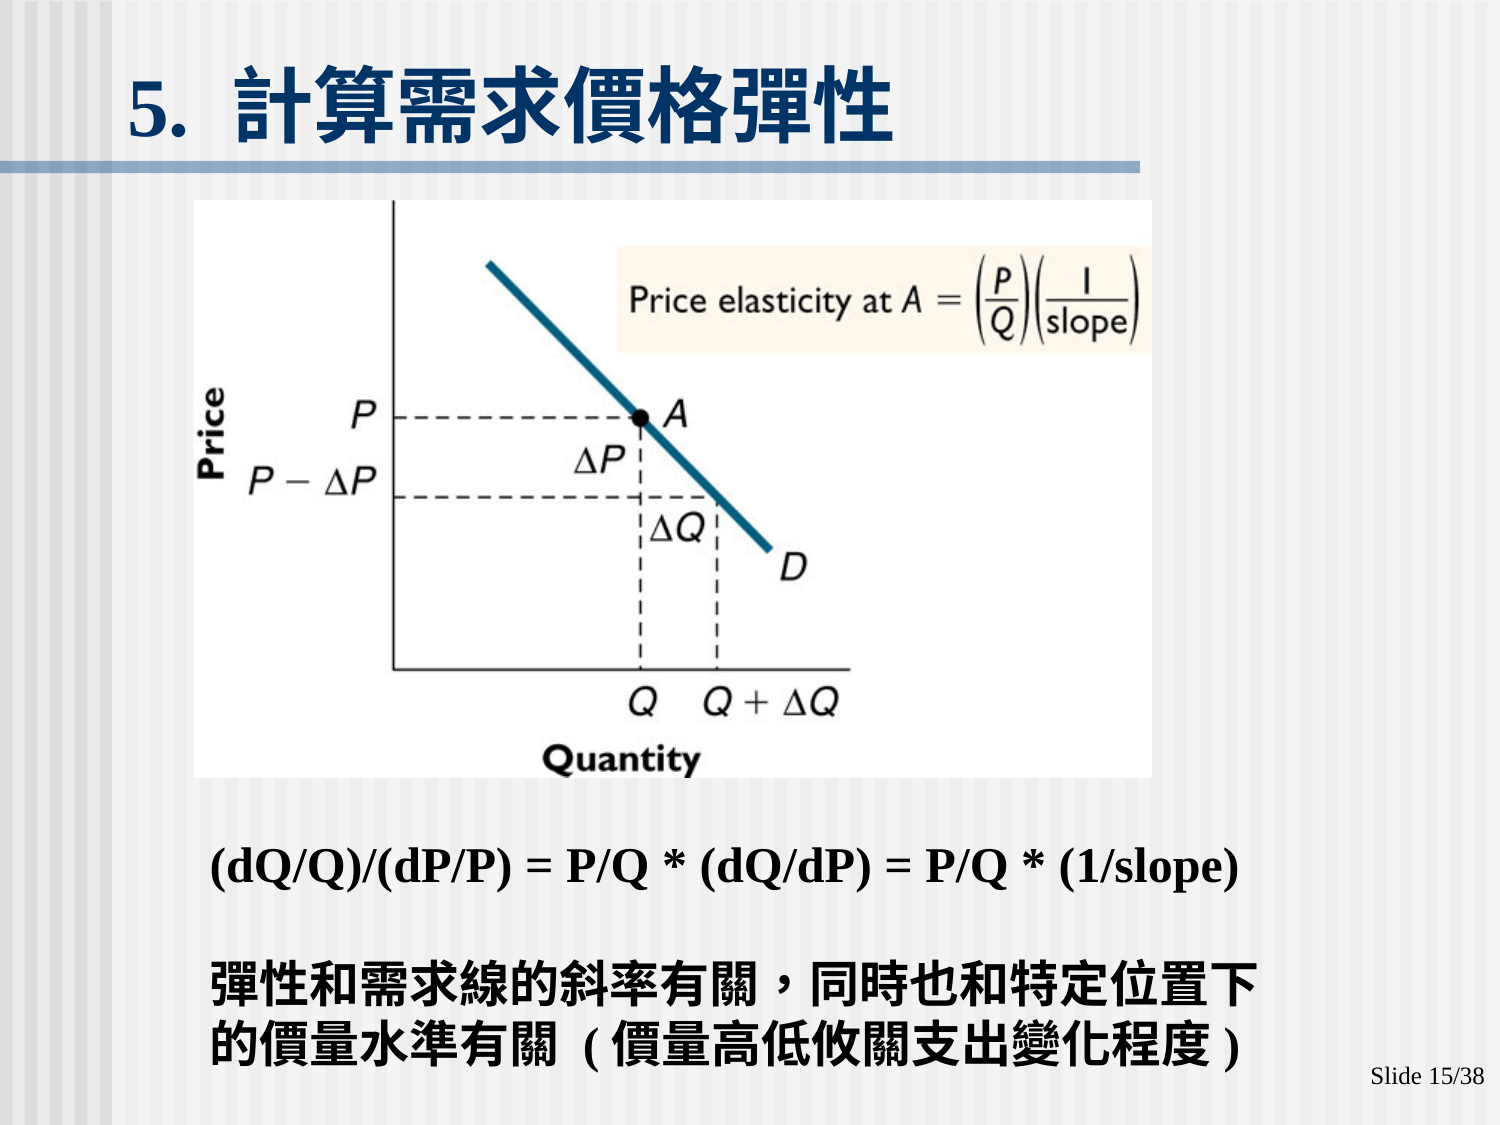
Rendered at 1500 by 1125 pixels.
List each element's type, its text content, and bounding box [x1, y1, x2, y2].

title 5. 計算需求價格彈性 [111, 44, 1350, 162]
picture [194, 200, 1152, 779]
text_box (dQ/Q)/(dP/P) = P/Q * (dQ/dP) = P/Q * (1/slope) 彈性和需求線的斜率有關，同時也和特定位置下的價量水準有關 (價量高低攸關支出變化程度) [194, 824, 1317, 1080]
slide_number Slide 15/38 [1187, 1052, 1500, 1125]
